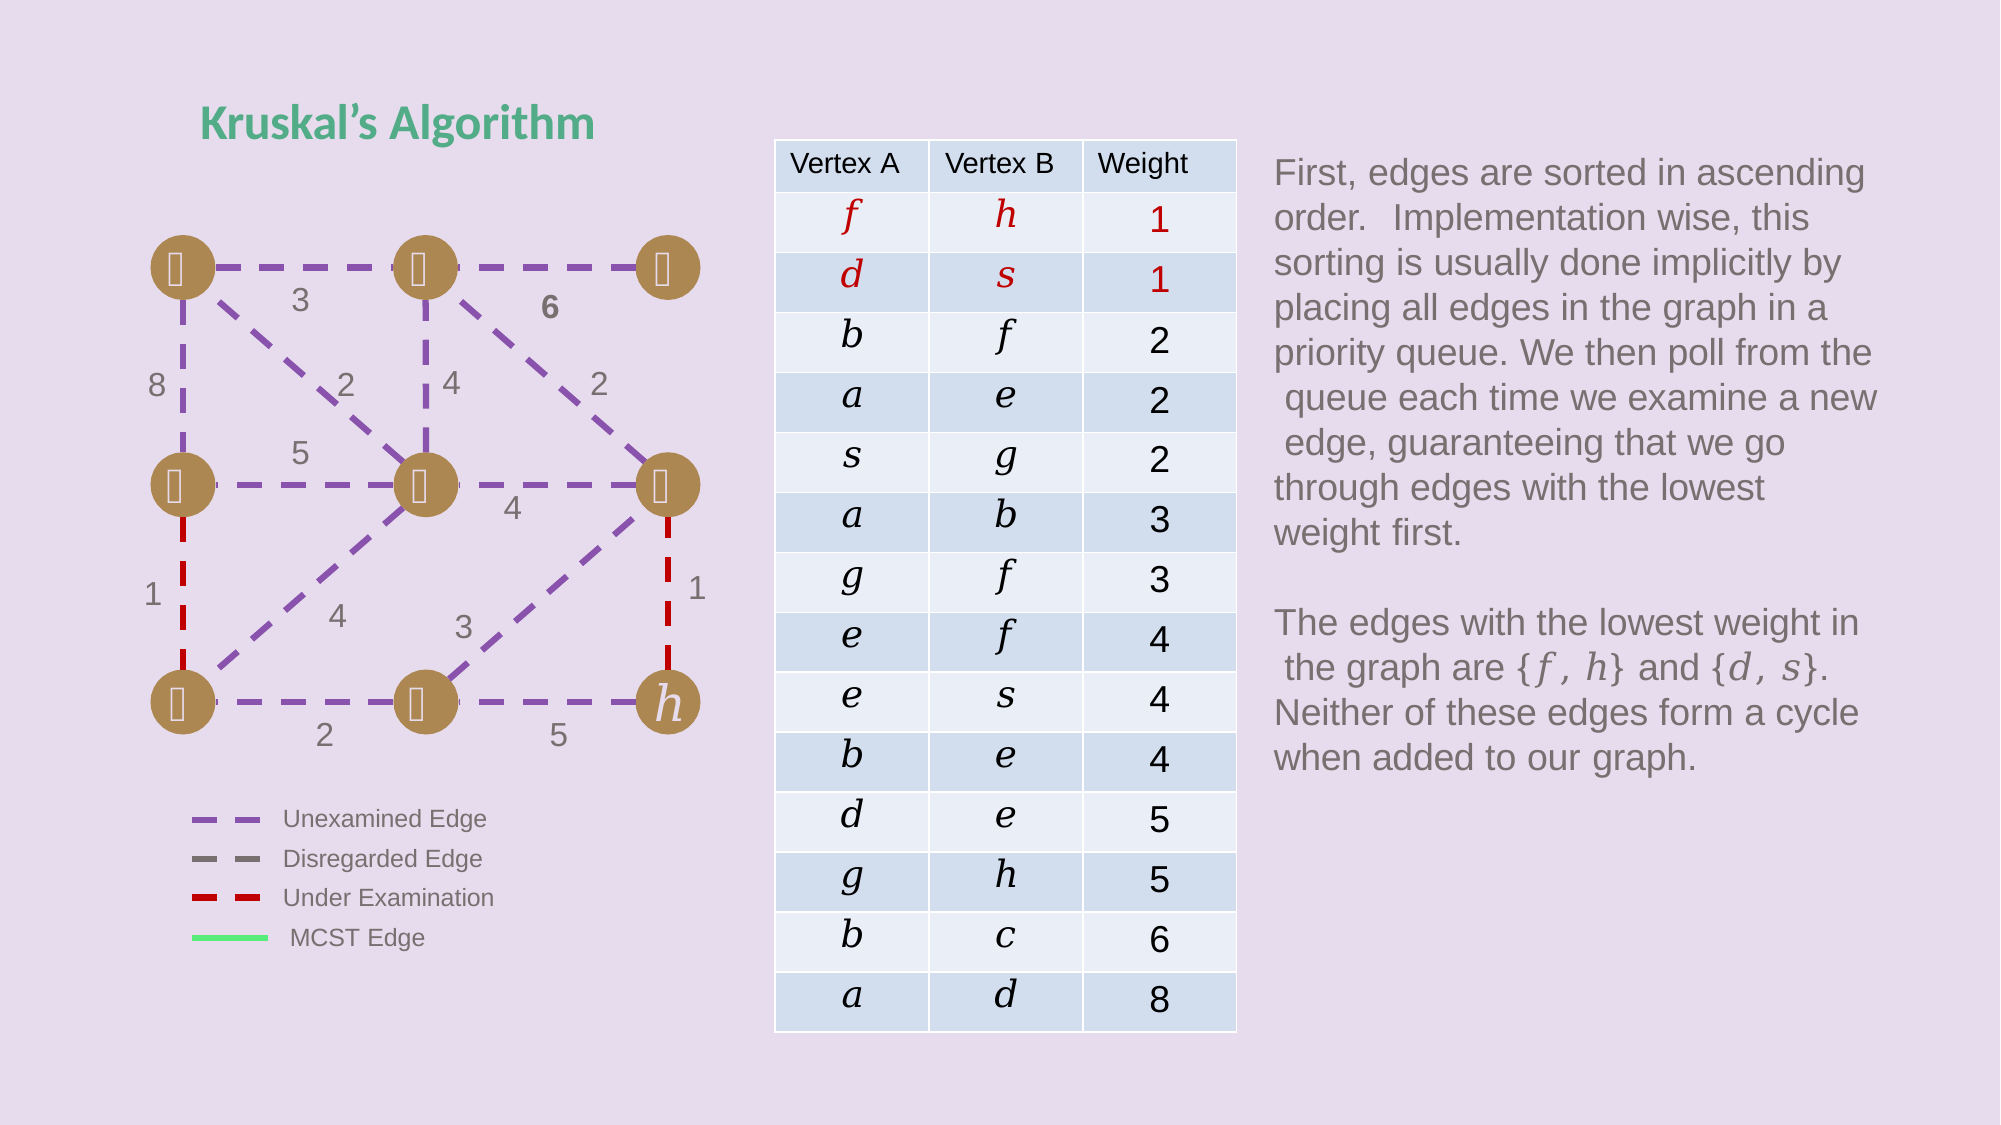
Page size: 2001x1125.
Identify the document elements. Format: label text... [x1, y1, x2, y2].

table_cell 𝑎 [776, 373, 928, 432]
text_box 𝑠 [167, 668, 195, 791]
table_header Vertex A [776, 141, 928, 192]
table_cell 𝑑 [776, 253, 928, 312]
text_box [150, 240, 165, 295]
table_cell 3 [1084, 553, 1236, 612]
table_cell 4 [1084, 673, 1236, 731]
text_box [440, 238, 458, 297]
text_box Unexamined Edge Disregarded Edge Under Examination MCST Edge [280, 791, 498, 952]
table_cell ℎ [930, 853, 1082, 911]
text_box [393, 676, 406, 728]
text_box 4 [440, 358, 463, 401]
table_cell 𝑏 [930, 493, 1082, 552]
text_box 4 [501, 484, 525, 527]
table_cell 𝑠 [930, 253, 1082, 312]
table_cell 1 [1084, 193, 1236, 252]
table_cell 8 [1084, 973, 1236, 1031]
table_cell 𝑏 [776, 313, 928, 372]
table_cell 𝑎 [776, 973, 928, 1031]
table_cell 4 [1084, 733, 1236, 791]
text_box ℎ [650, 668, 683, 731]
table_header Vertex B [930, 141, 1082, 192]
text_box [635, 457, 650, 512]
text_box 2 [334, 360, 358, 403]
text_box [635, 239, 652, 296]
table_cell 𝑒 [776, 673, 928, 731]
text_box [150, 673, 167, 731]
text_box 𝑑 [164, 451, 198, 574]
text_box 3 [452, 602, 476, 645]
table_cell 𝑏 [776, 913, 928, 971]
table_cell 𝑓 [930, 613, 1082, 671]
text_box 𝑏 [408, 234, 440, 357]
text_box 5 [289, 429, 312, 472]
text_box 𝑓 [650, 451, 682, 574]
table_cell 𝑐 [930, 913, 1082, 971]
text_box 𝑔 [406, 668, 442, 791]
table_cell 𝑒 [930, 793, 1082, 851]
text_box 2 [313, 711, 337, 754]
text_box 1 [686, 564, 709, 607]
table_cell 1 [1084, 253, 1236, 312]
table_cell 4 [1084, 613, 1236, 671]
text_box [680, 237, 701, 298]
text_box 3 [289, 275, 312, 318]
text_box [442, 673, 459, 731]
text_box 2 [587, 359, 611, 402]
table_cell 𝑒 [930, 733, 1082, 791]
text_box 5 [547, 711, 571, 754]
table_cell 𝑒 [776, 613, 928, 671]
table_cell 3 [1084, 493, 1236, 552]
table_cell 𝑔 [776, 853, 928, 911]
text_box [195, 671, 216, 733]
table_cell 5 [1084, 853, 1236, 911]
text_box [393, 240, 408, 295]
text_box 4 [326, 592, 350, 634]
text_box [198, 238, 216, 297]
table_cell 6 [1084, 913, 1236, 971]
text_box 8 [145, 360, 169, 403]
table_cell 5 [1084, 793, 1236, 851]
table_cell 𝑓 [930, 553, 1082, 612]
text_box 6 [538, 283, 562, 326]
text_box [439, 455, 459, 515]
table_cell 𝑔 [776, 553, 928, 612]
text_box 𝑒 [409, 451, 439, 574]
title Kruskal’s Algorithm [198, 87, 604, 267]
title Kruskal’s Algorithm [457, 268, 604, 278]
table_cell 2 [1084, 373, 1236, 432]
table_cell 𝑓 [930, 313, 1082, 372]
table_cell 𝑏 [776, 733, 928, 791]
text_box 1 [141, 570, 165, 613]
text_box 𝑎 [165, 234, 198, 357]
text_box [198, 455, 216, 514]
text_box First, edges are sorted in ascending order. Implementation wise, this sorting is usually done implicitly by placing all edges in the graph in a priority queue. We then poll from the queue each time we examine a new edge, guaranteeing that we go through edges with the lowest weight first. [1271, 146, 1880, 554]
table_cell 𝑑 [776, 793, 928, 851]
table_header Weight [1084, 141, 1236, 192]
title Kruskal’s Algorithm [214, 268, 394, 278]
table_cell 𝑠 [776, 433, 928, 492]
text_box The edges with the lowest weight in the graph are {𝑓, ℎ} and {𝑑, 𝑠}. Neither of these edges form a cycle when added to our graph. [1271, 596, 1868, 779]
text_box [653, 673, 701, 735]
text_box [150, 458, 164, 511]
table_cell 𝑎 [776, 493, 928, 552]
text_box [393, 457, 409, 513]
table_cell 𝑠 [930, 673, 1082, 731]
table_cell ℎ [930, 193, 1082, 252]
table_cell 𝑒 [930, 373, 1082, 432]
text_box [635, 675, 650, 729]
text_box 𝑐 [652, 234, 680, 357]
table_cell 2 [1084, 433, 1236, 492]
table_cell 2 [1084, 313, 1236, 372]
text_box [682, 455, 701, 515]
table_cell 𝑔 [930, 433, 1082, 492]
table_cell 𝑑 [930, 973, 1082, 1031]
table_cell 𝑓 [776, 193, 928, 252]
